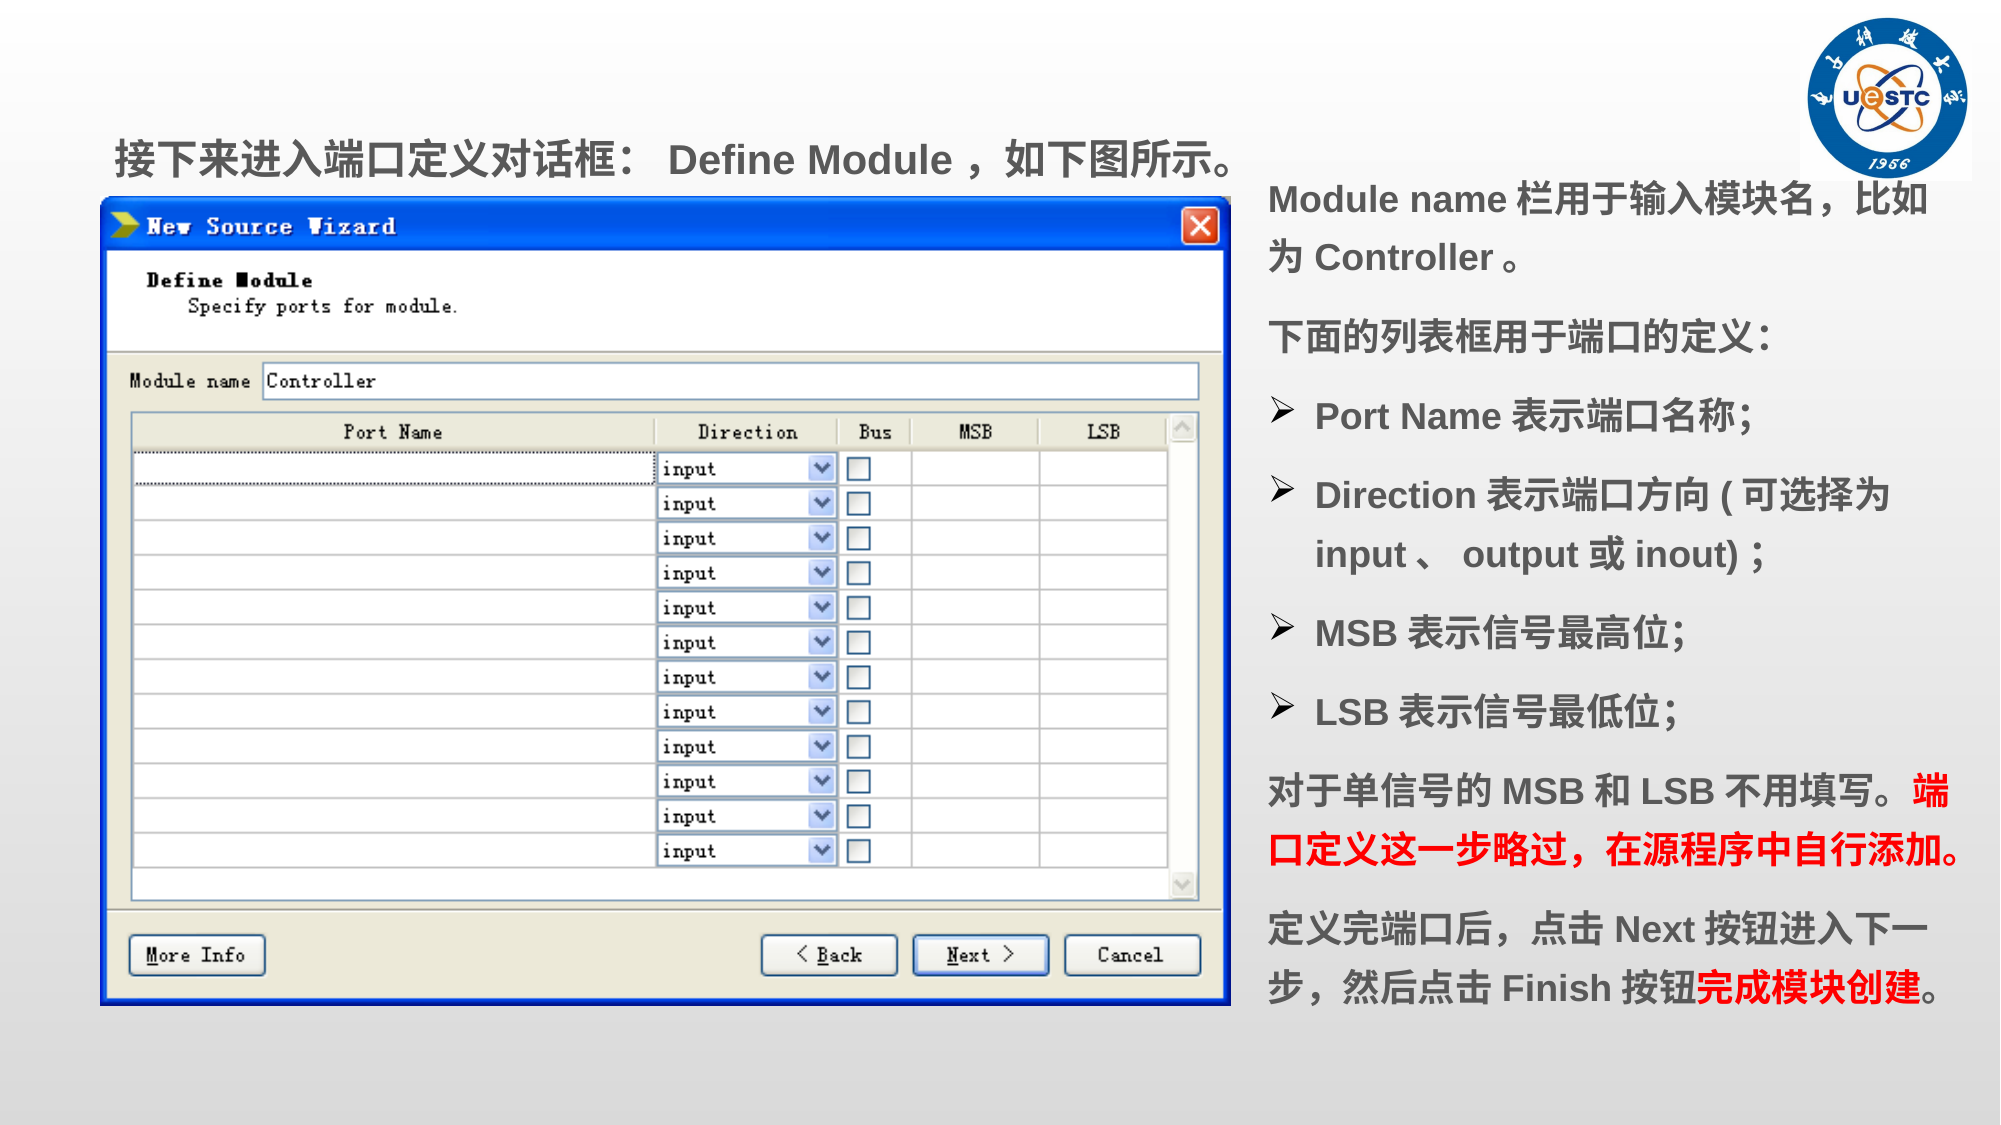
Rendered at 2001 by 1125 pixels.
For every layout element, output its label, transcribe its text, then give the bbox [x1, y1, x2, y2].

picture [1800, 14, 1972, 181]
list 接下来进入端口定义对话框：Define Module，如下图所示。 [100, 110, 1900, 238]
picture [100, 196, 1231, 1006]
text_box Module name栏用于输入模块名，比如为Controller。 下面的列表框用于端口的定义： Port Name表示端口名称； Direction表示端口方向(可选择为input、output或inout)； MSB表示信号最高位； LSB表示信号最低位； 对于单信号的MSB和LSB不用填写。端口定义这一步略过，在源程序中自行添加。 定义完端口后，点击Next按钮进入下一步，然后点击Finish按钮完成模块创建。 [1253, 153, 1967, 1017]
